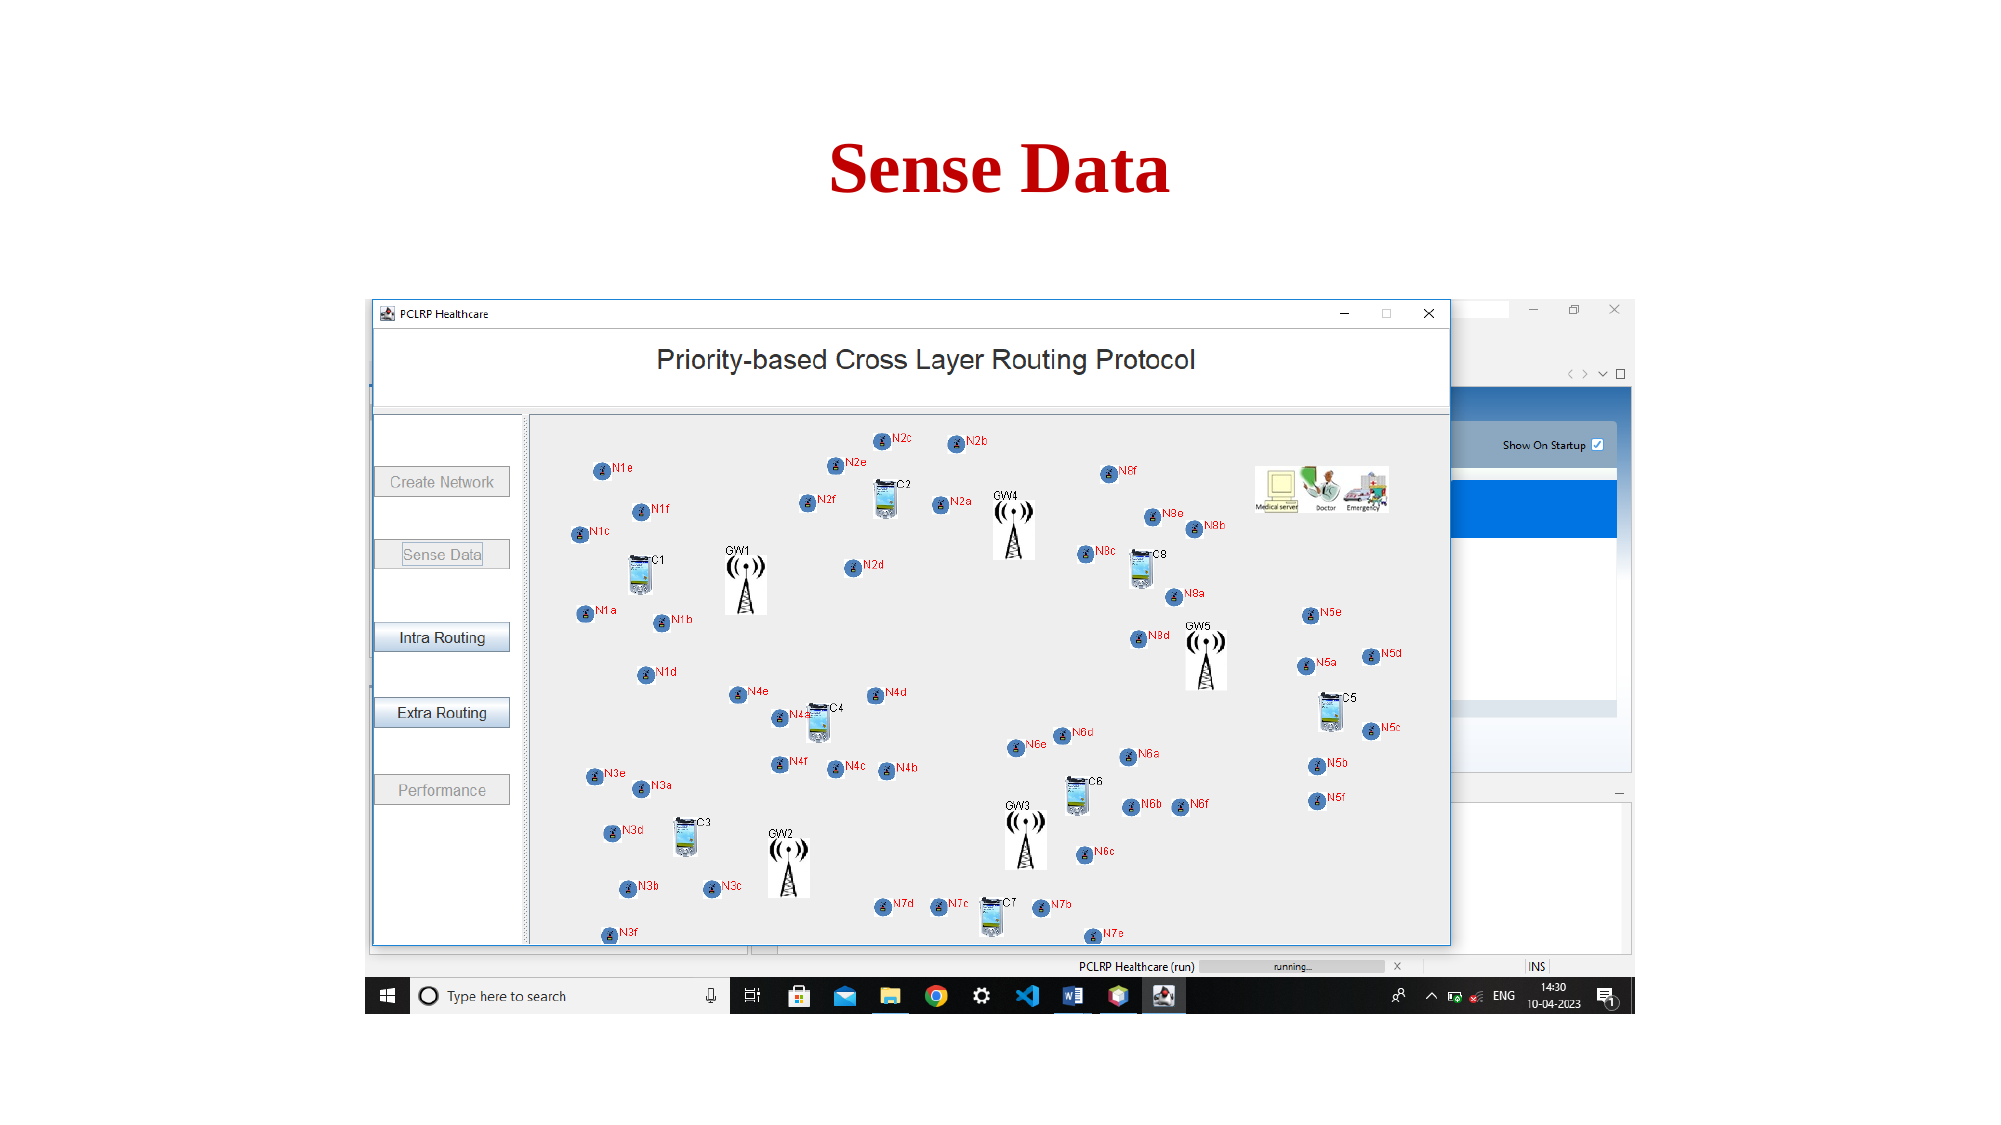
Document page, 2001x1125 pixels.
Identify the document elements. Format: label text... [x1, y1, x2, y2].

title Sense Data [137, 59, 1863, 278]
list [365, 299, 1635, 1014]
